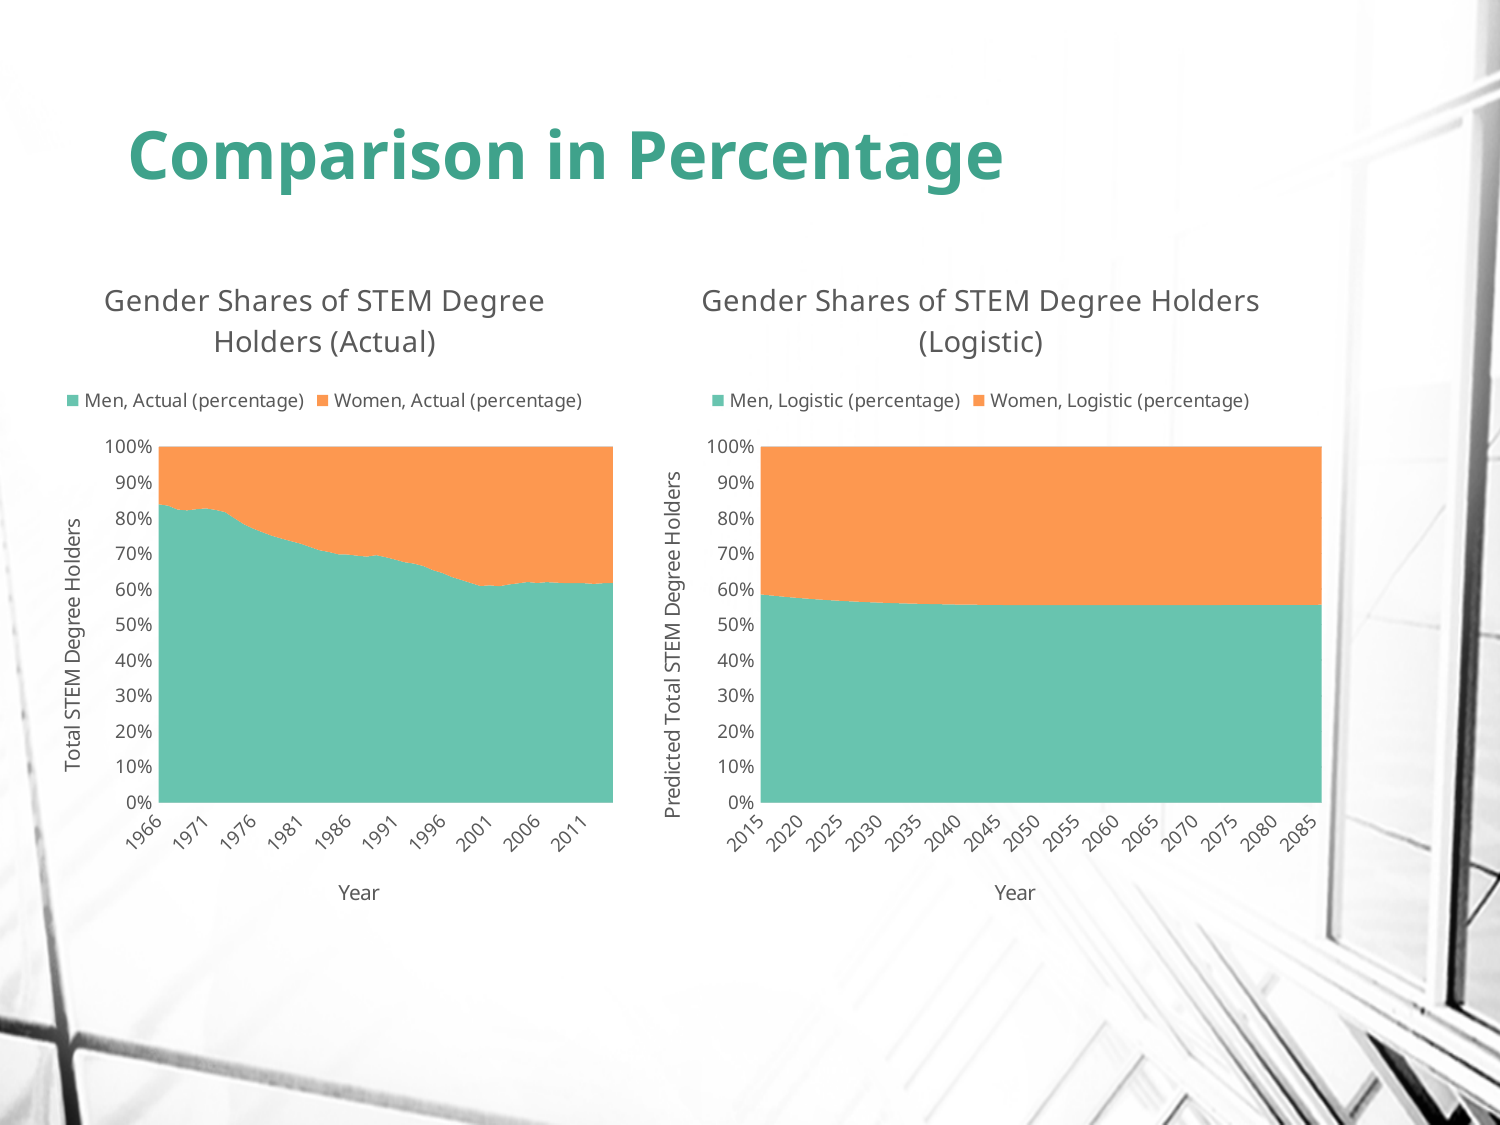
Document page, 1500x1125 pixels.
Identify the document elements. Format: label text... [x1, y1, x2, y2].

title Comparison in Percentage [112, 24, 1182, 200]
chart [24, 249, 1338, 938]
picture [0, 0, 1500, 1125]
